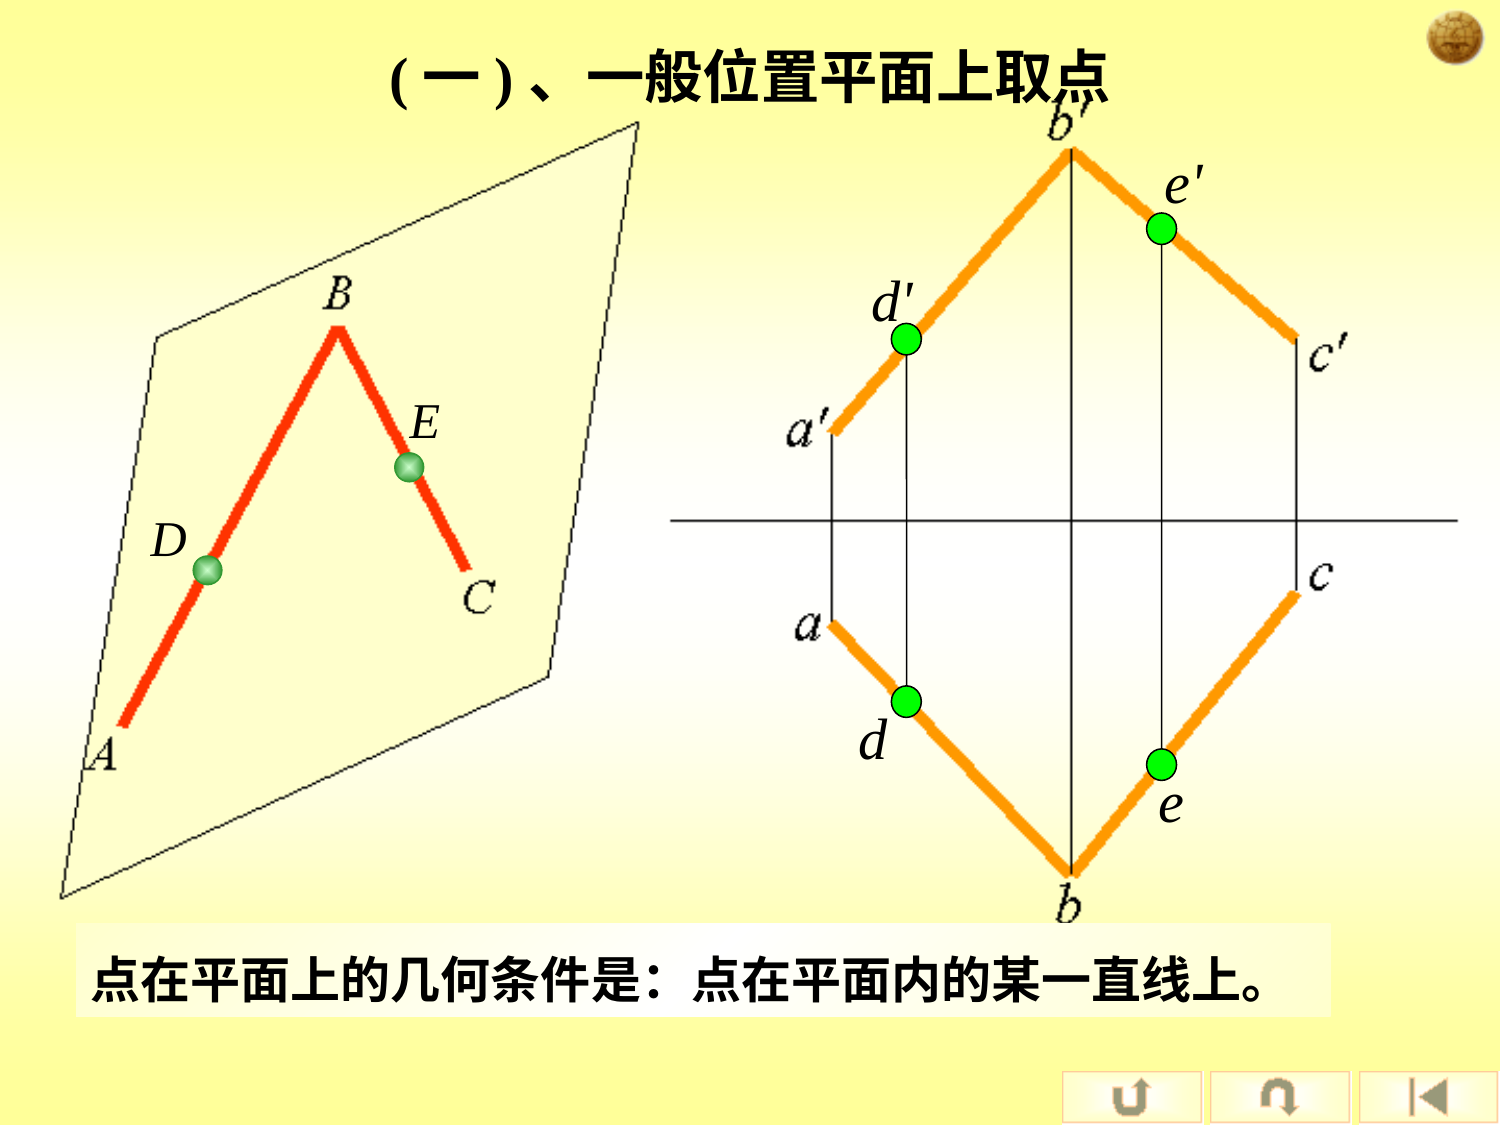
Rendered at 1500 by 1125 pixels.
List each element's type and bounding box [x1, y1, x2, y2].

text_box [135, 498, 222, 585]
text_box [843, 256, 962, 779]
picture [0, 0, 1500, 1125]
text_box [1143, 137, 1255, 842]
text_box [394, 381, 467, 482]
